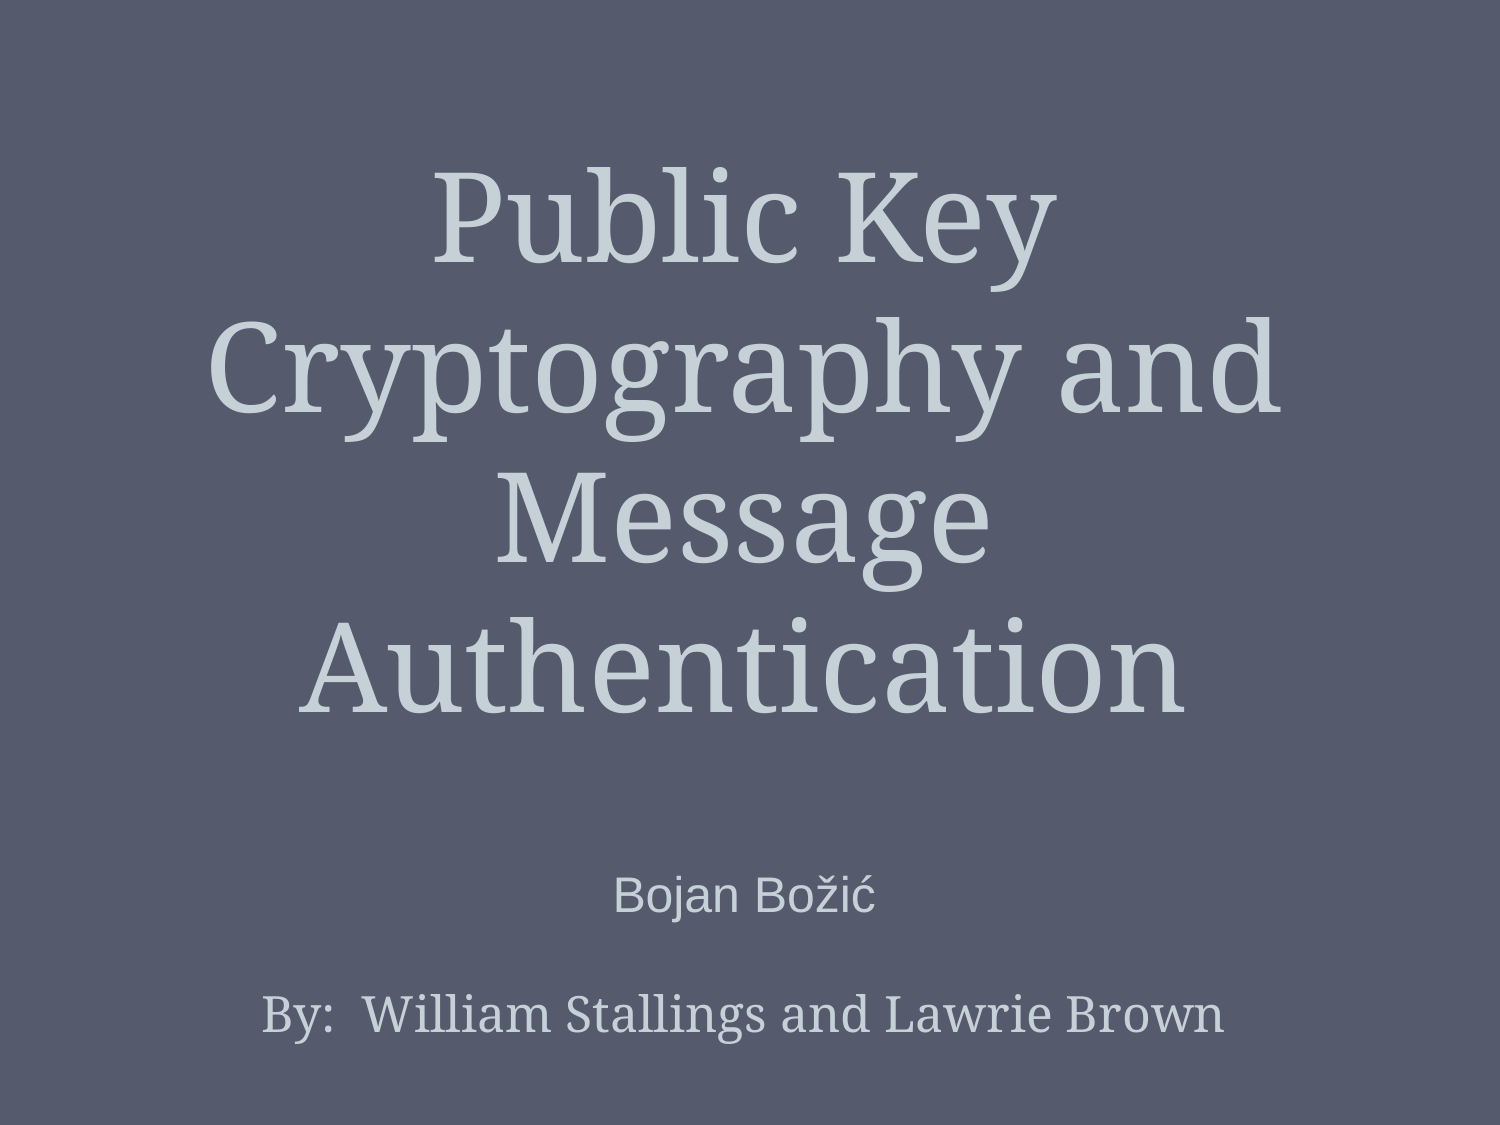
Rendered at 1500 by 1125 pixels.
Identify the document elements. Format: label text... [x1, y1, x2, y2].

text_box Public Key Cryptography and Message Authentication Bojan Božić By: William Stallings and Lawrie Brown [76, 129, 1412, 1050]
